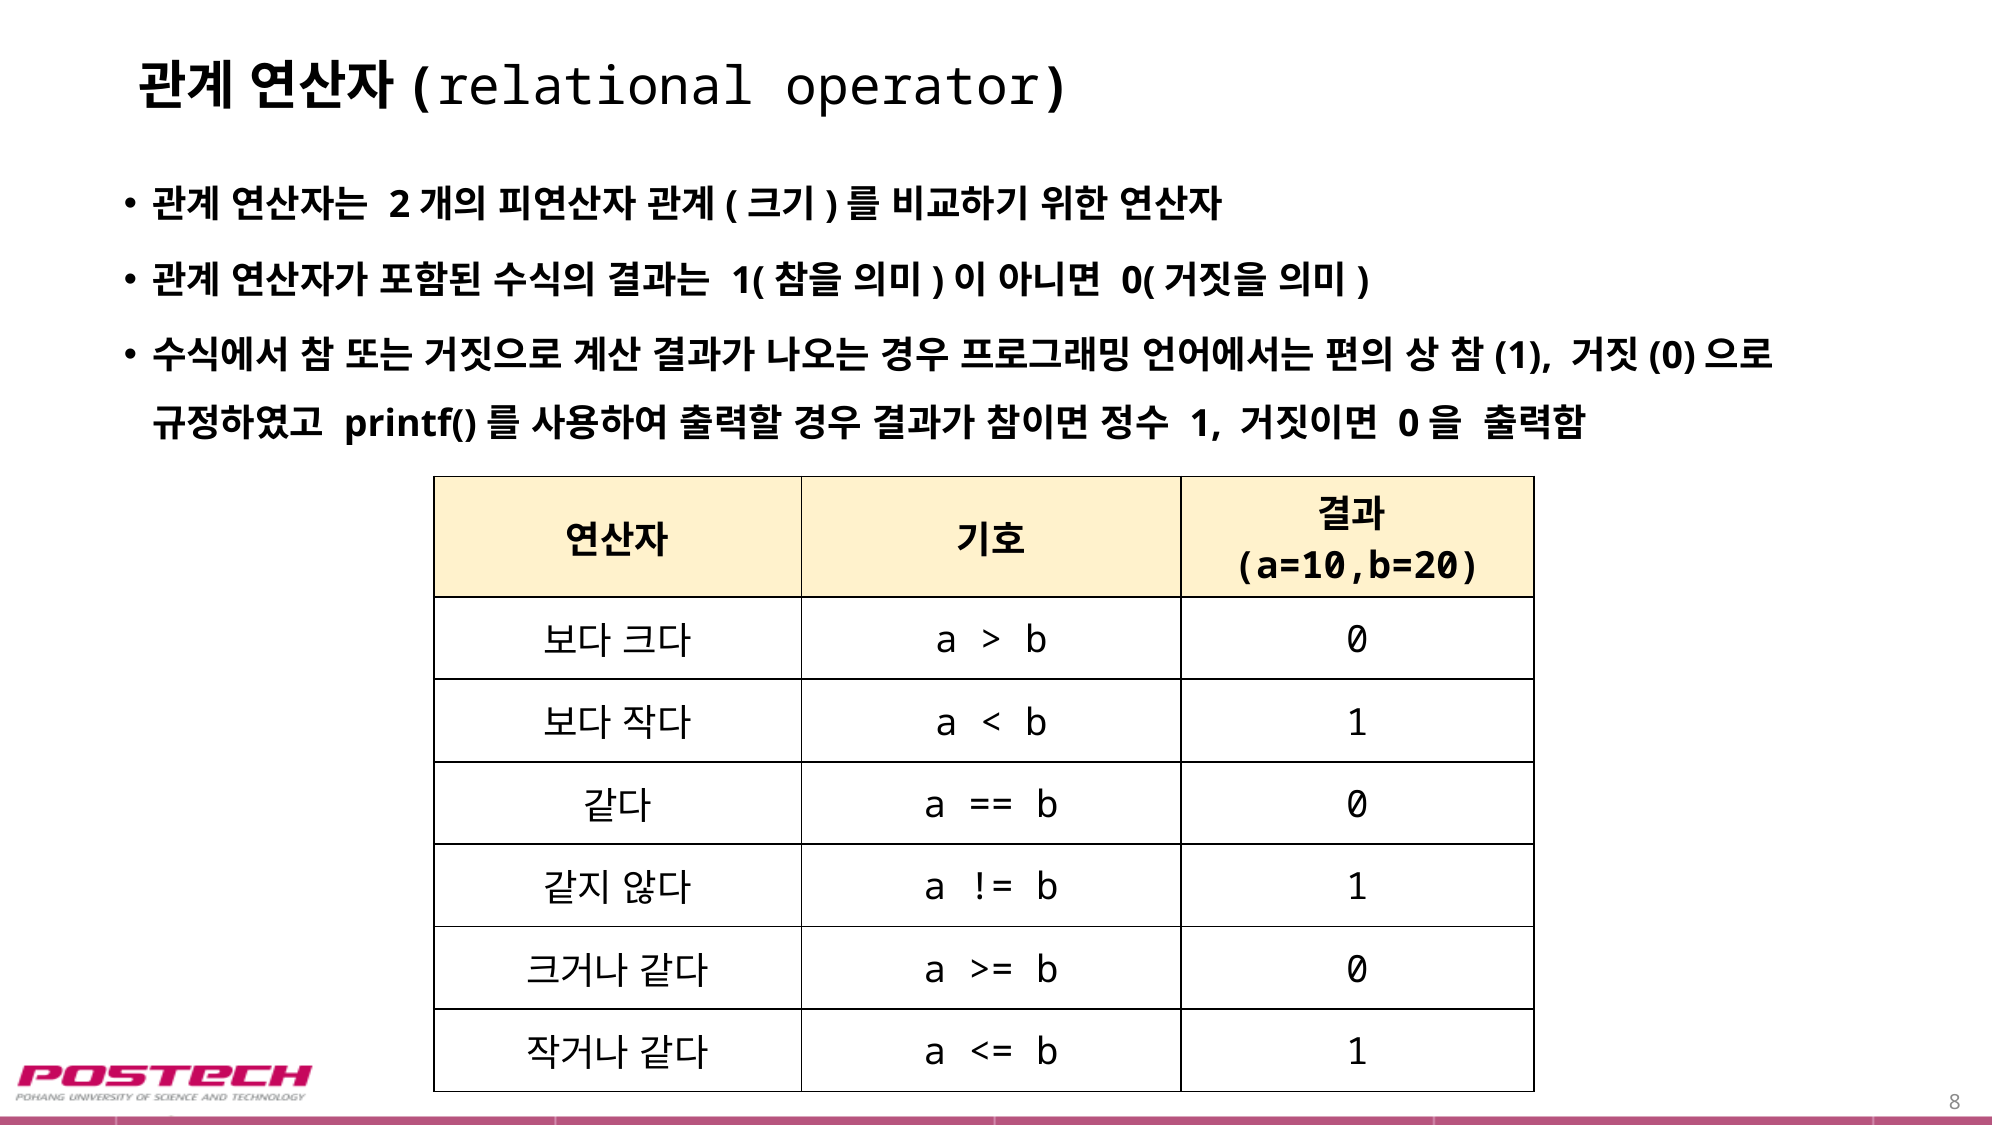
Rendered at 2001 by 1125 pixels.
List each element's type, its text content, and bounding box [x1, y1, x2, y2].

table_header 결과(a=10,b=20) [1182, 477, 1533, 596]
table_cell 1 [1182, 680, 1533, 761]
table_cell a >= b [802, 927, 1180, 1008]
table_cell 0 [1182, 598, 1533, 678]
table_cell 보다 작다 [435, 680, 801, 761]
list 관계 연산자는 2개의 피연산자 관계(크기)를 비교하기 위한 연산자 관계 연산자가 포함된 수식의 결과는 1(참을 의미)이 아니면 0(거짓을 의미) 수식에서 참 또는 거짓으로 계산 결과가 나오는 경우 프로그래밍 언어에서는 편의 상 참(1), 거짓(0)으로 규정하였고 printf()를 사용하여 출력할 경우 결과가 참이면 정수 1, 거짓이면 0을 출력함 [52, 150, 1896, 477]
table_cell 크거나 같다 [435, 927, 801, 1008]
table_cell 0 [1182, 763, 1533, 843]
table_header 기호 [802, 477, 1180, 596]
table_cell 작거나 같다 [435, 1010, 801, 1091]
title 관계 연산자(relational operator) [123, 34, 1252, 141]
table_cell a == b [802, 763, 1180, 843]
table_header 연산자 [435, 477, 801, 596]
table_cell a < b [802, 680, 1180, 761]
picture [0, 1115, 1992, 1125]
table_cell 같지 않다 [435, 845, 801, 926]
table_cell 1 [1182, 845, 1533, 926]
table_cell 보다 크다 [435, 598, 801, 678]
table_cell 같다 [435, 763, 801, 843]
slide_number 8 [1878, 1084, 2000, 1122]
table_cell a <= b [802, 1010, 1180, 1091]
table_cell 1 [1182, 1010, 1533, 1091]
table_cell a != b [802, 845, 1180, 926]
table_cell a > b [802, 598, 1180, 678]
table_cell 0 [1182, 927, 1533, 1008]
picture [0, 1047, 320, 1105]
